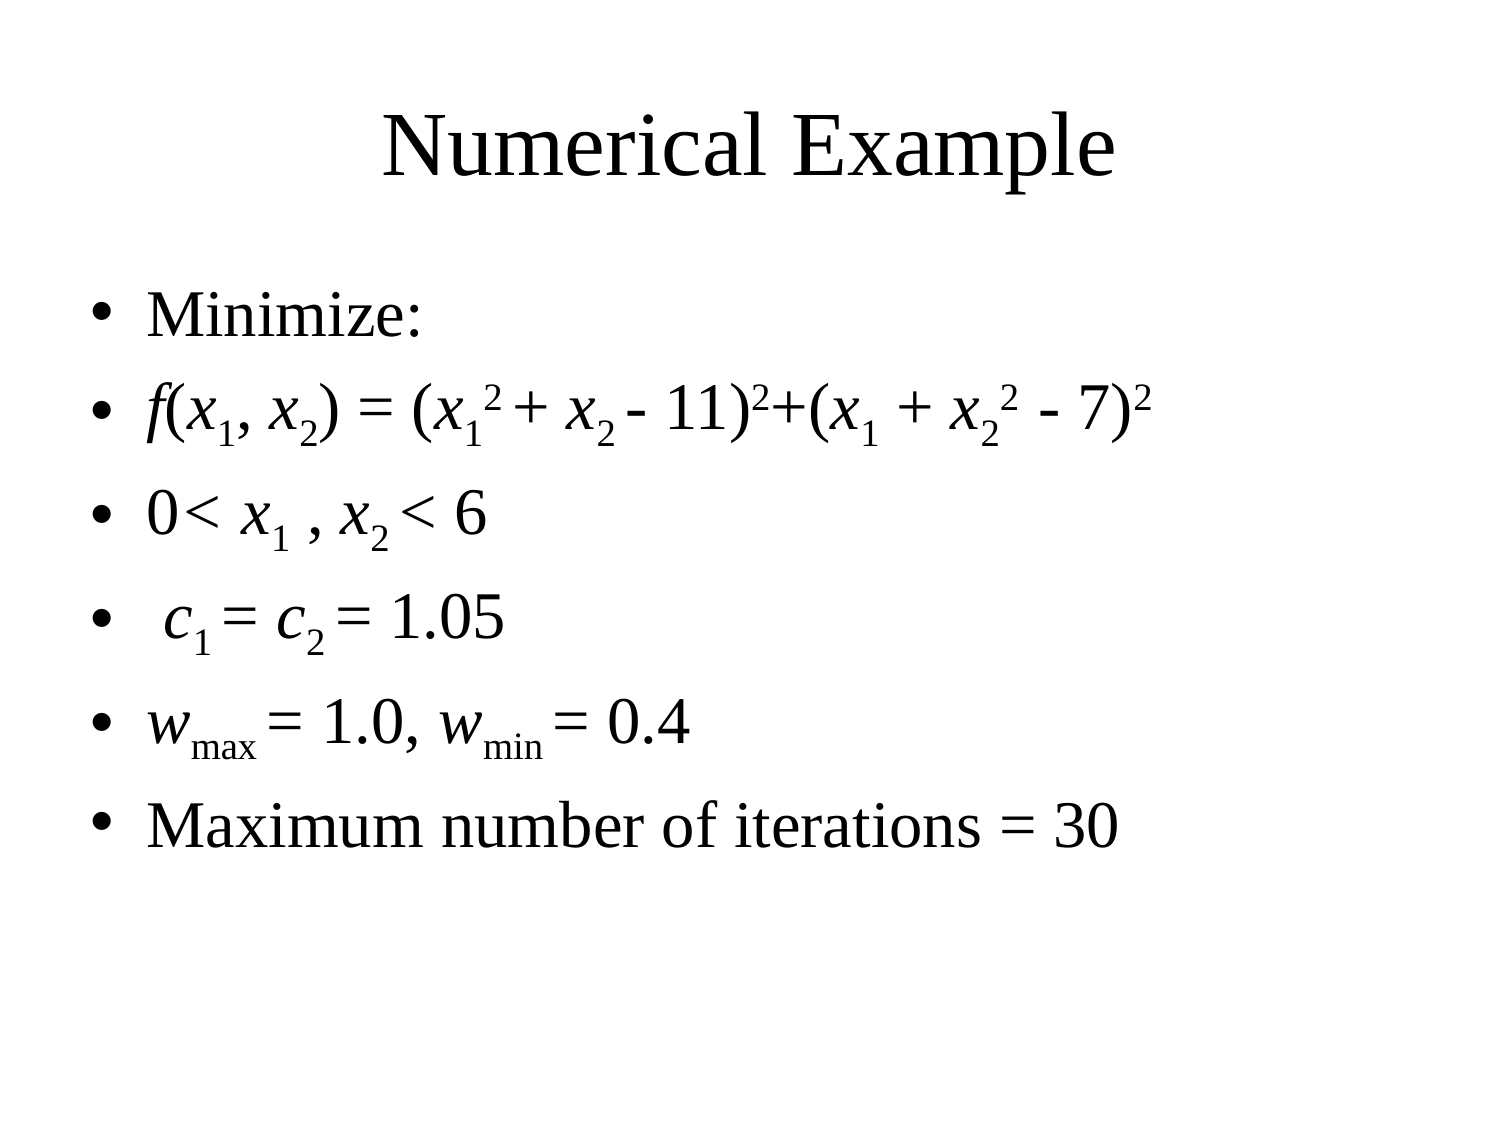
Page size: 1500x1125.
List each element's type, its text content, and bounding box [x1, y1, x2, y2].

list Minimize: f(x1, x2) = (x12 + x2 - 11)2+(x1 + x22 - 7)2 0< x1 , x2 < 6 c1 = c2 = 1.05 wmax = 1.0, wmin = 0.4 Maximum number of iterations = 30 [75, 262, 1425, 1005]
title Numerical Example [75, 45, 1425, 233]
